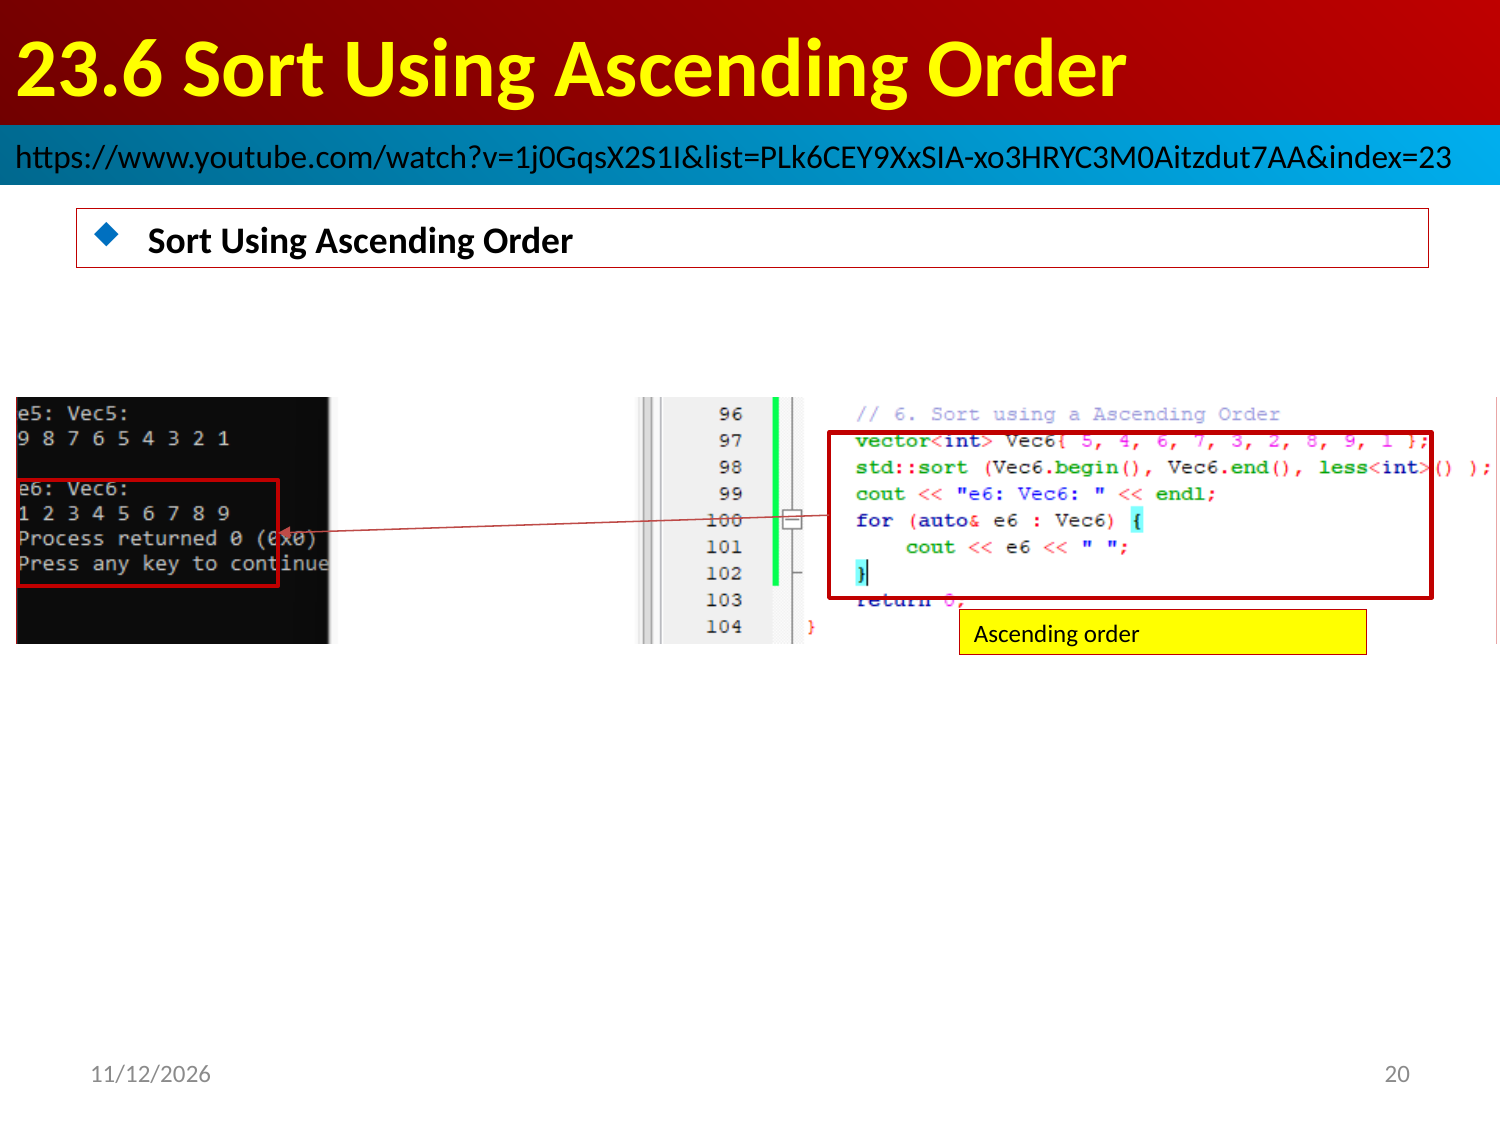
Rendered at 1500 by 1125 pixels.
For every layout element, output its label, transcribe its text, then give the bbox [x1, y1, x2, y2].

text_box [277, 514, 830, 534]
slide_number 20 [1074, 1042, 1425, 1103]
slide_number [75, 1042, 425, 1103]
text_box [16, 396, 1497, 645]
title 23.6 Sort Using Ascending Order [0, 0, 1500, 125]
text_box https://www.youtube.com/watch?v=1j0GqsX2S1I&list=PLk6CEY9XxSIA-xo3HRYC3M0Aitzdut7AA&index=23 [0, 125, 1500, 185]
subtitle Sort Using Ascending Order [76, 208, 1429, 268]
